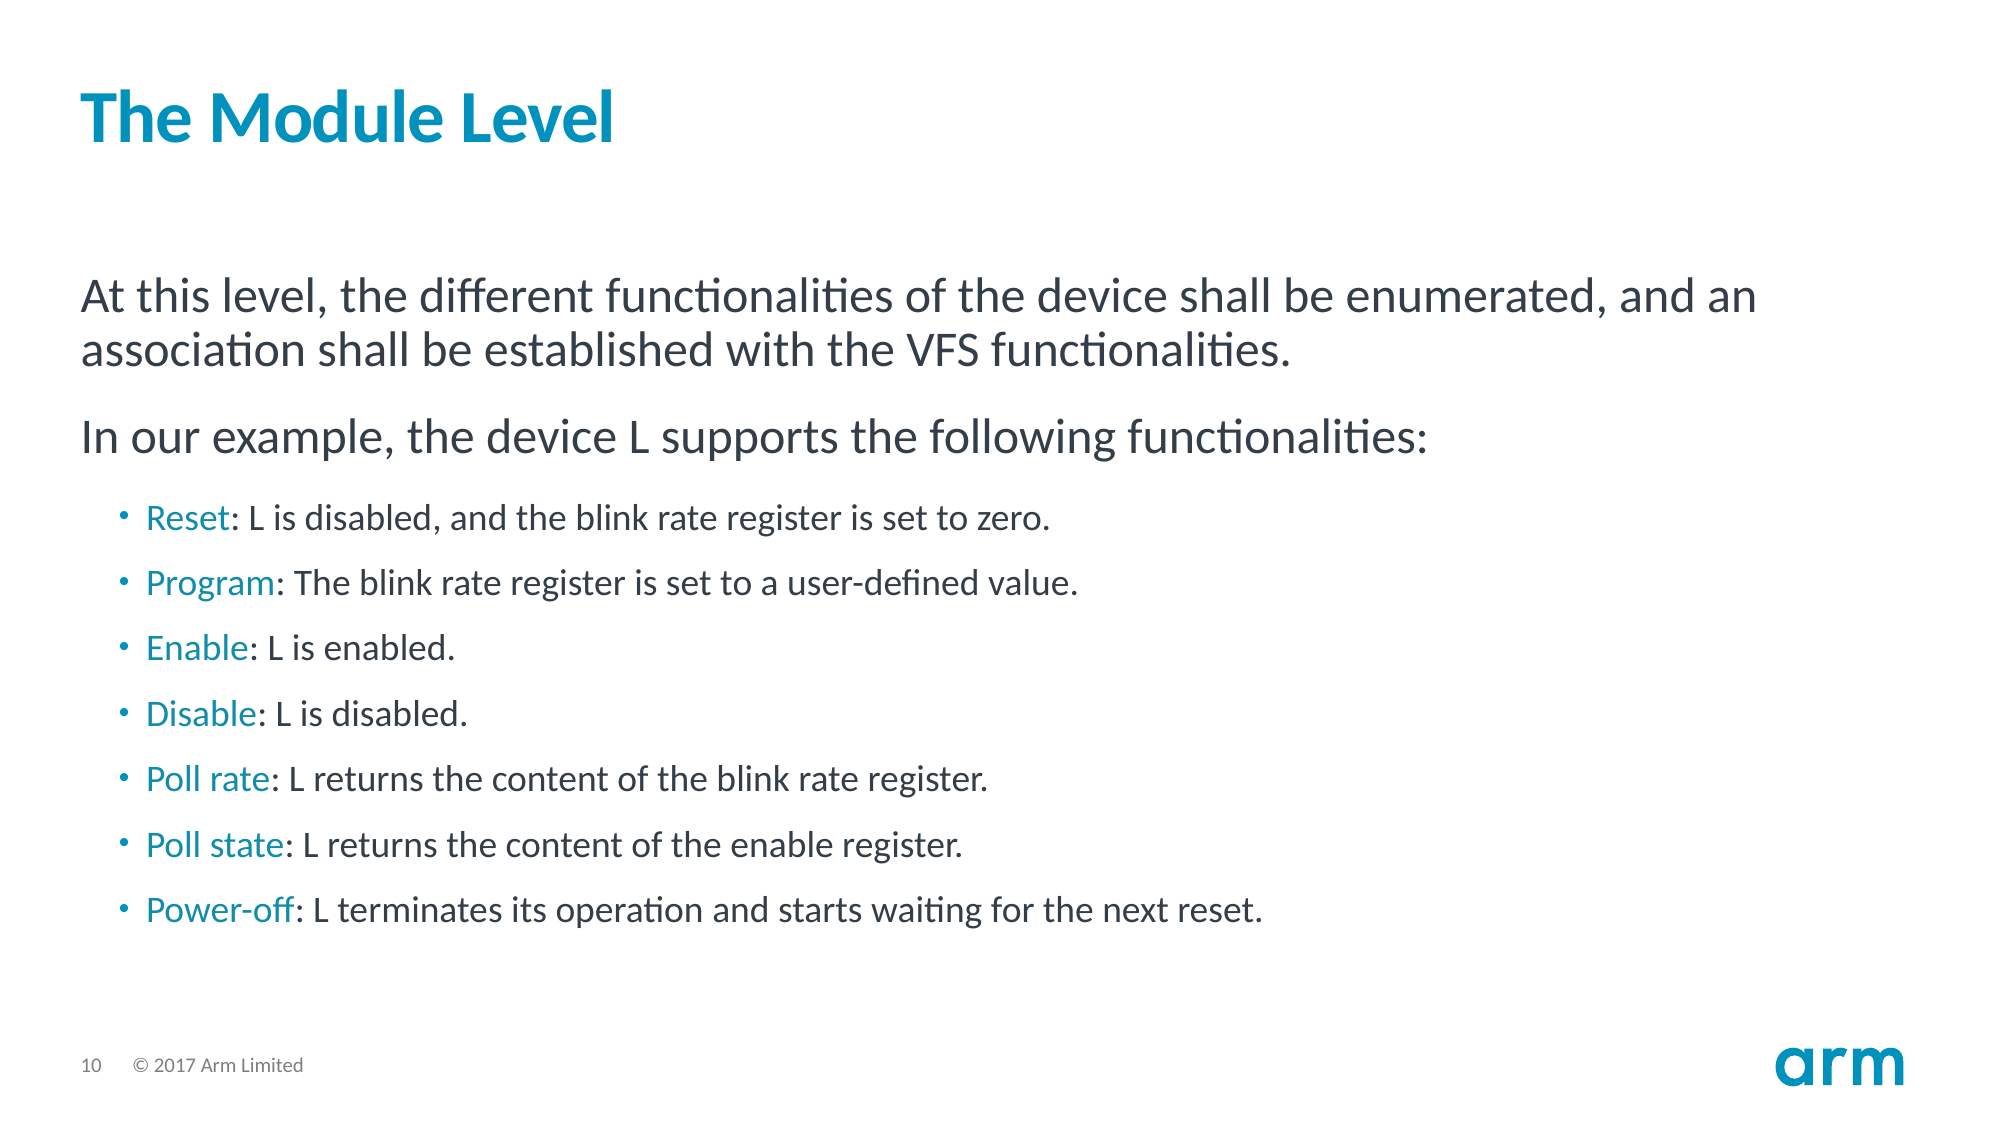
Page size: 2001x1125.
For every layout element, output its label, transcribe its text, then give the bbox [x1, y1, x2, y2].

list At this level, the different functionalities of the device shall be enumerated, and an association shall be established with the VFS functionalities. In our example, the device L supports the following functionalities: Reset: L is disabled, and the blink rate register is set to zero. Program: The blink rate register is set to a user-defined value. Enable: L is enabled. Disable: L is disabled. Poll rate: L returns the content of the blink rate register. Poll state: L returns the content of the enable register. Power-off: L terminates its operation and starts waiting for the next reset. [80, 268, 1915, 940]
title The Module Level [80, 48, 1915, 158]
